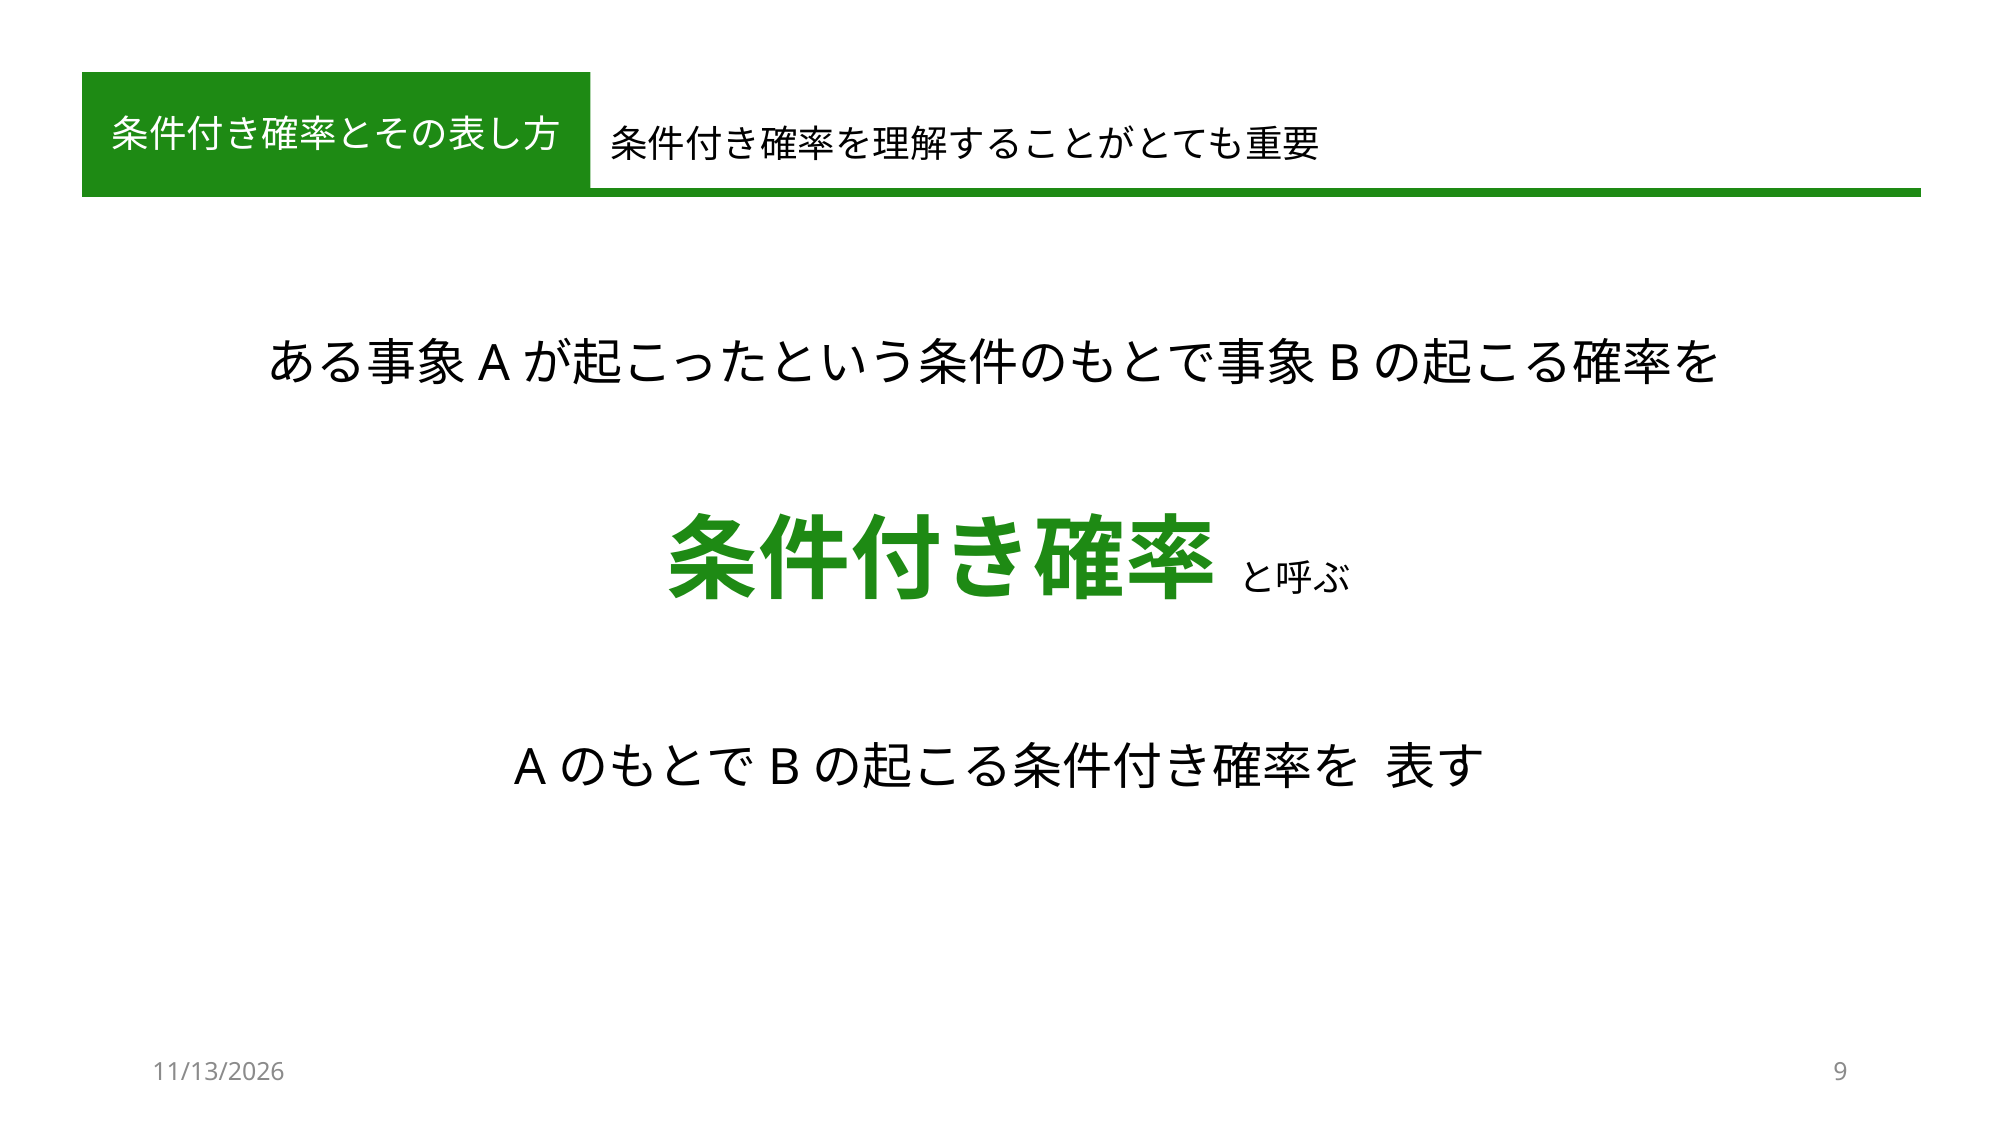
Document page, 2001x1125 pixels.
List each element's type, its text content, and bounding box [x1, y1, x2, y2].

text_box 条件付き確率とその表し方 [81, 71, 591, 194]
text_box ある事象Aが起こったという条件のもとで事象Bの起こる確率を 条件付き確率 と呼ぶ [251, 262, 1749, 708]
slide_number 9 [1412, 1042, 1863, 1103]
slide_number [137, 1042, 588, 1103]
text_box 条件付き確率を理解することがとても重要 [595, 112, 1336, 173]
